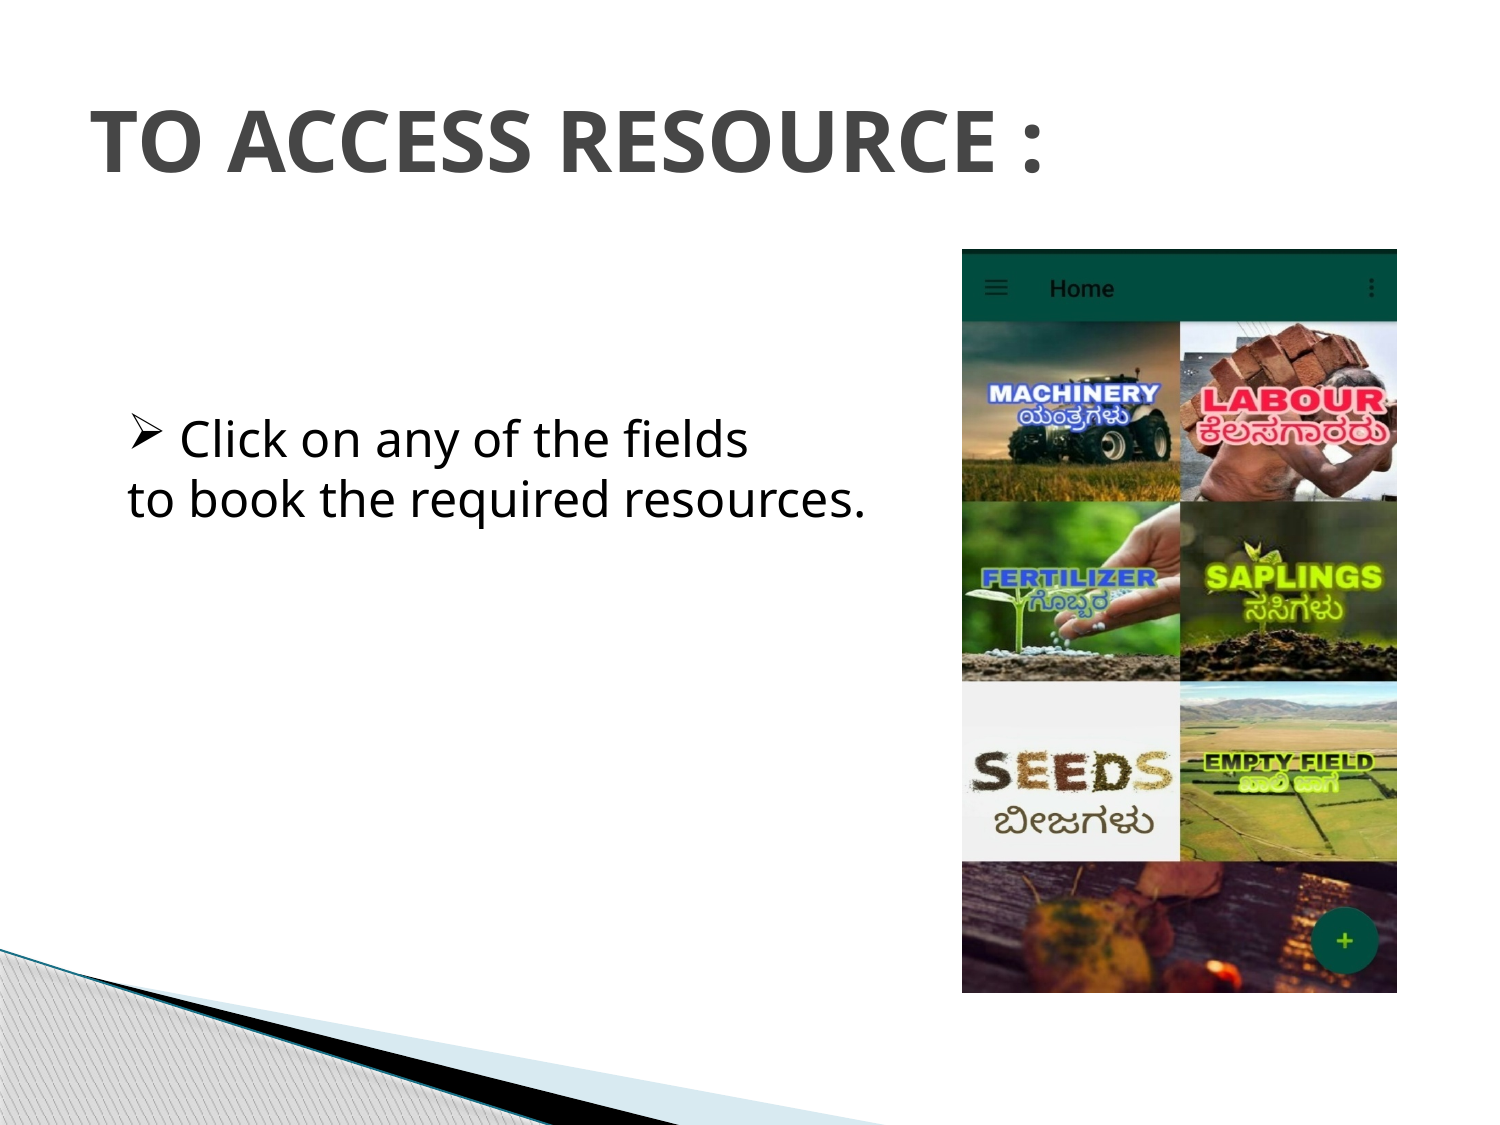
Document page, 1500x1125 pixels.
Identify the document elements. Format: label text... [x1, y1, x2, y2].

title TO ACCESS RESOURCE : [75, 45, 1425, 233]
text_box Click on any of the fields to book the required resources. [112, 399, 925, 535]
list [962, 249, 1397, 993]
